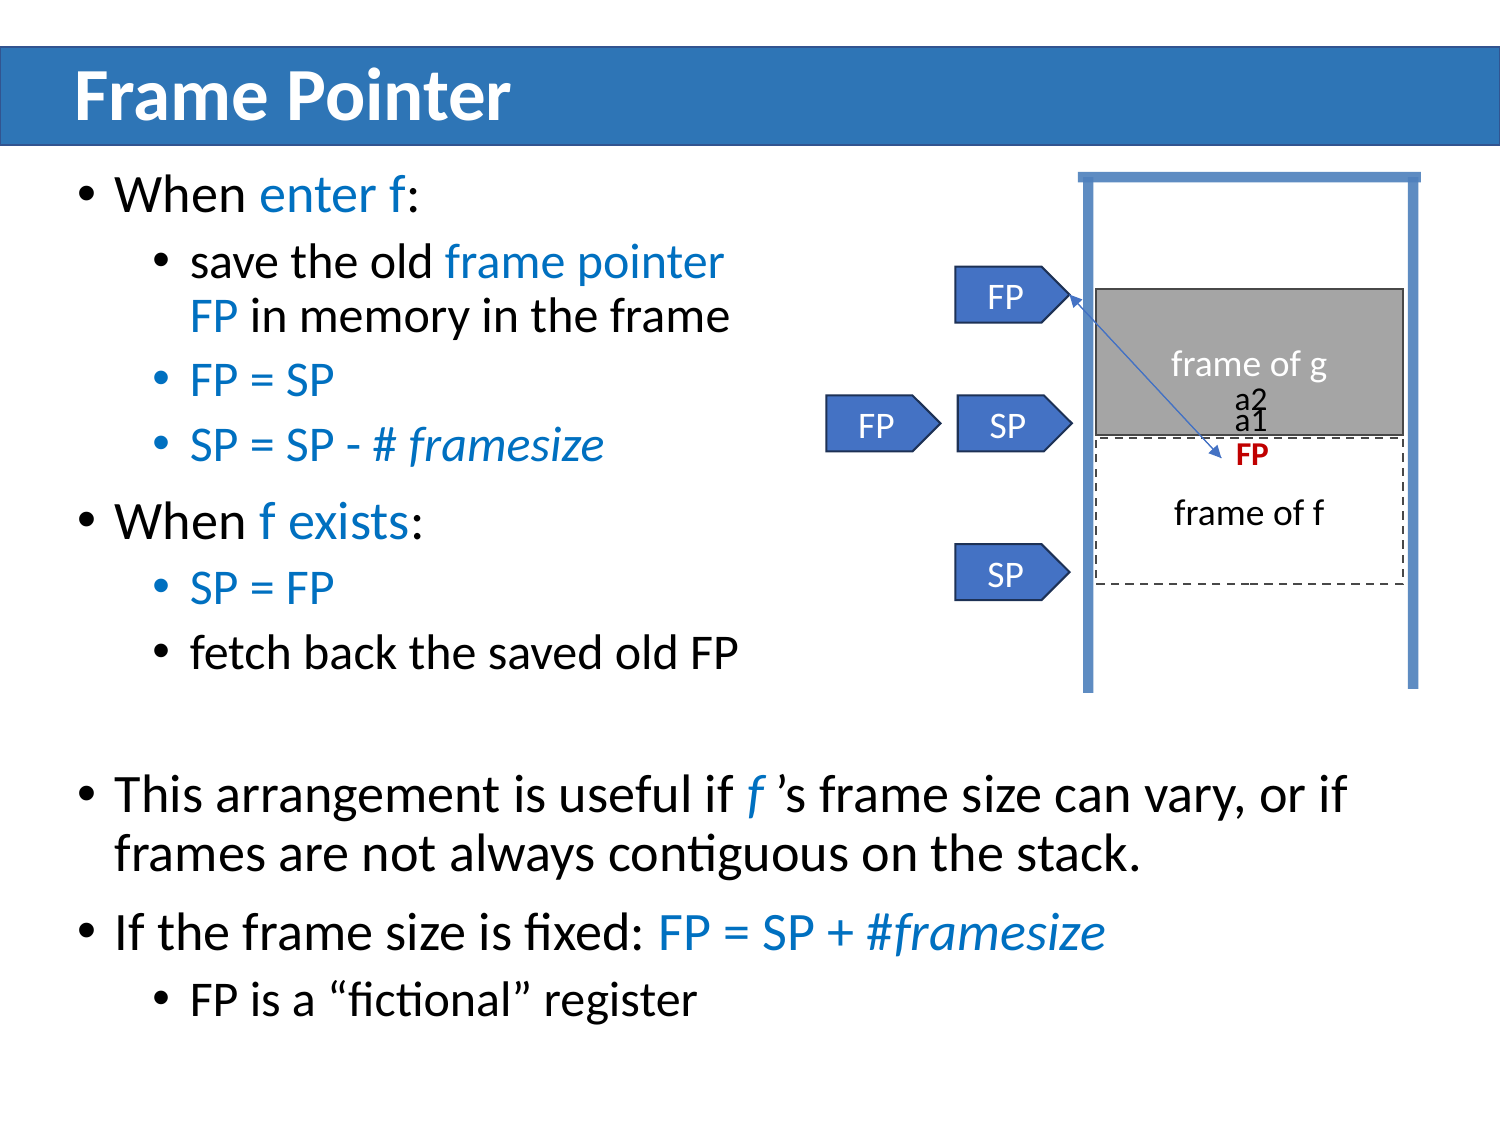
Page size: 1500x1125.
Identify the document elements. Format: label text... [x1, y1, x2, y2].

text_box SP [954, 543, 991, 602]
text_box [991, 263, 1500, 607]
text_box FP [825, 394, 942, 453]
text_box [1069, 294, 1222, 459]
title Frame Pointer [59, 47, 1446, 146]
text_box FP [954, 265, 991, 324]
text_box SP [956, 394, 991, 453]
list When enter f: save the old frame pointer FP in memory in the frame FP = SP SP = SP - # framesize When f exists: SP = FP fetch back the saved old FP [62, 158, 777, 693]
text_box This arrangement is useful if f ’s frame size can vary, or if frames are not always contiguous on the stack. If the frame size is fixed: FP = SP + #framesize FP is a “fictional” register [62, 758, 1449, 1078]
